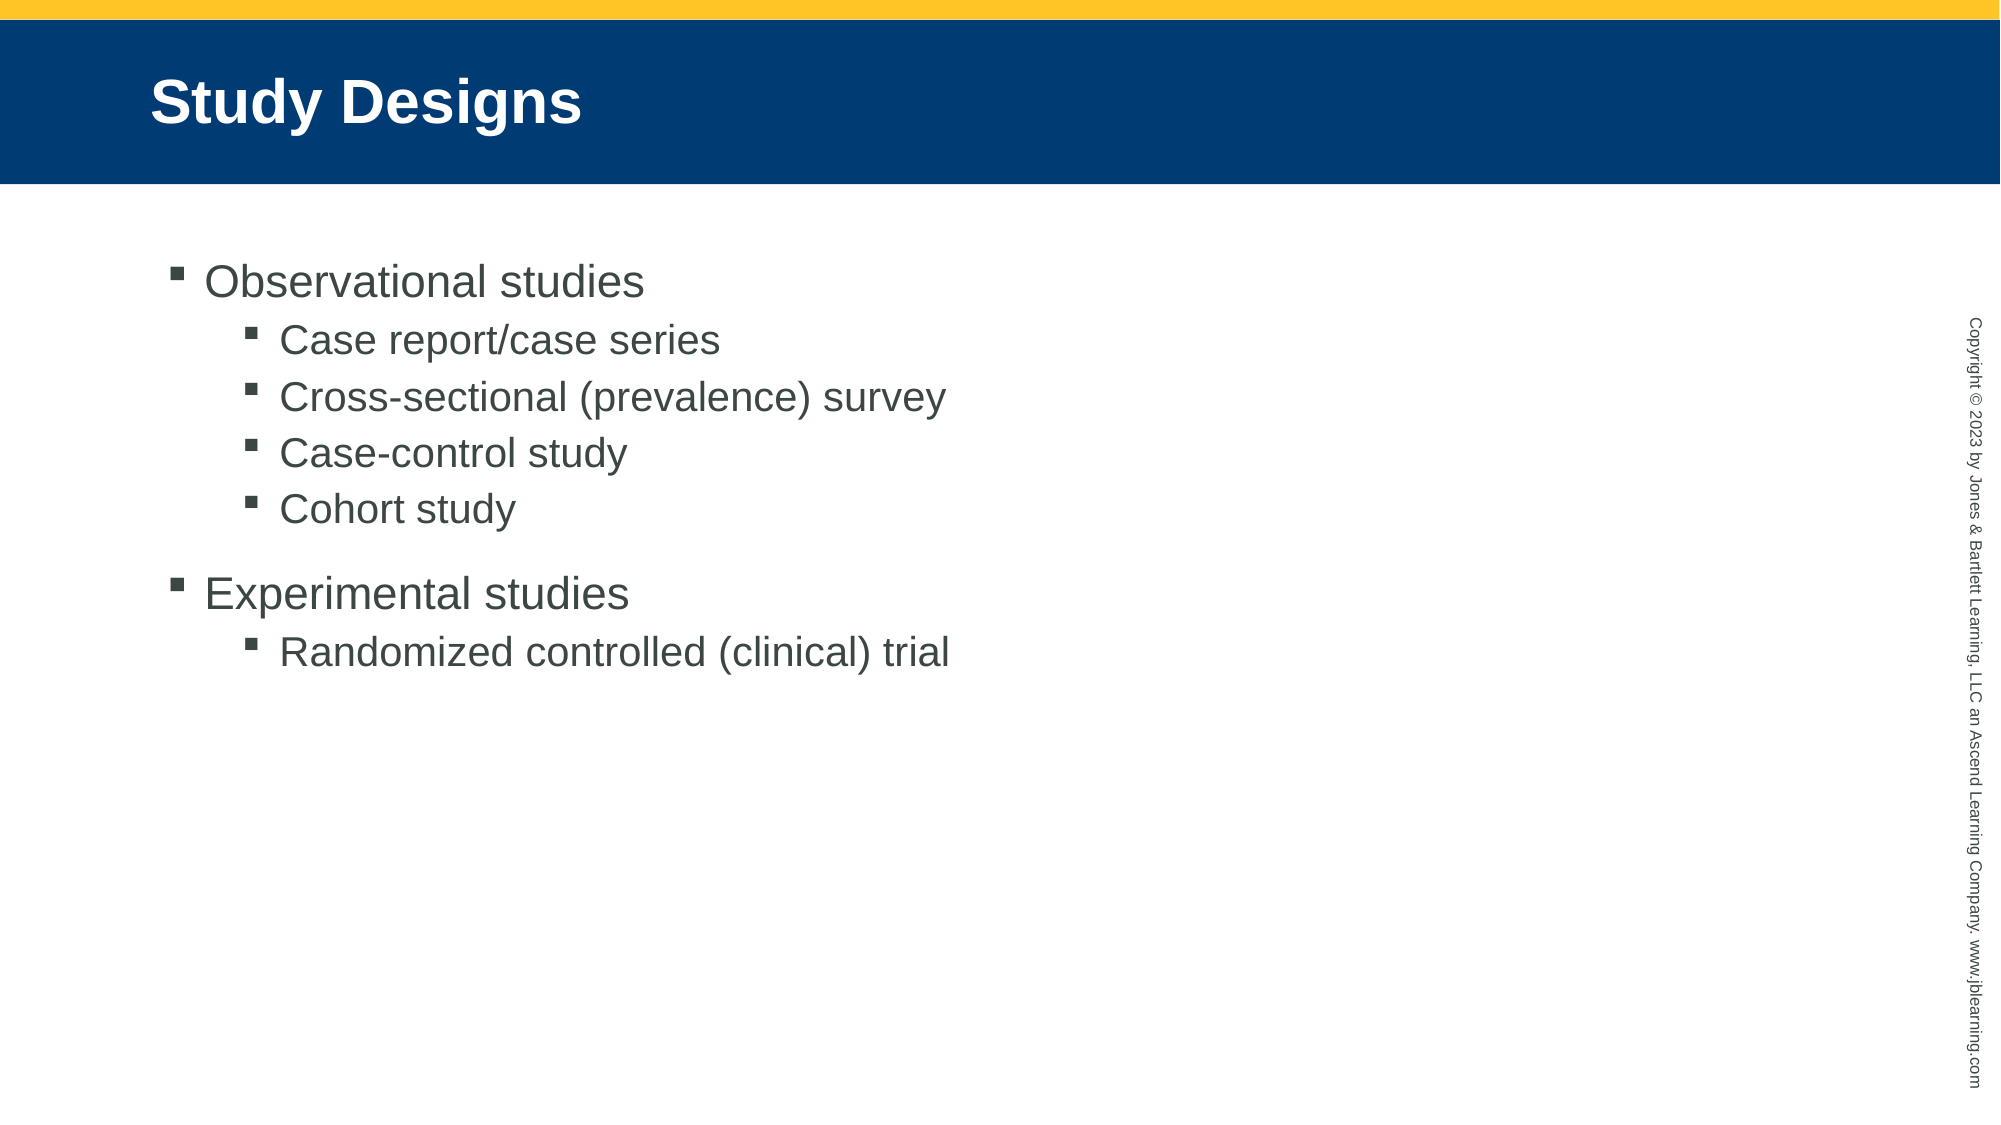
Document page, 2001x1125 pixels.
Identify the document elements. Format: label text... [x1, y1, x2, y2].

list Observational studies Case report/case series Cross-sectional (prevalence) survey Case-control study Cohort study Experimental studies Randomized controlled (clinical) trial [151, 244, 1840, 1016]
title Study Designs [0, 20, 2000, 185]
